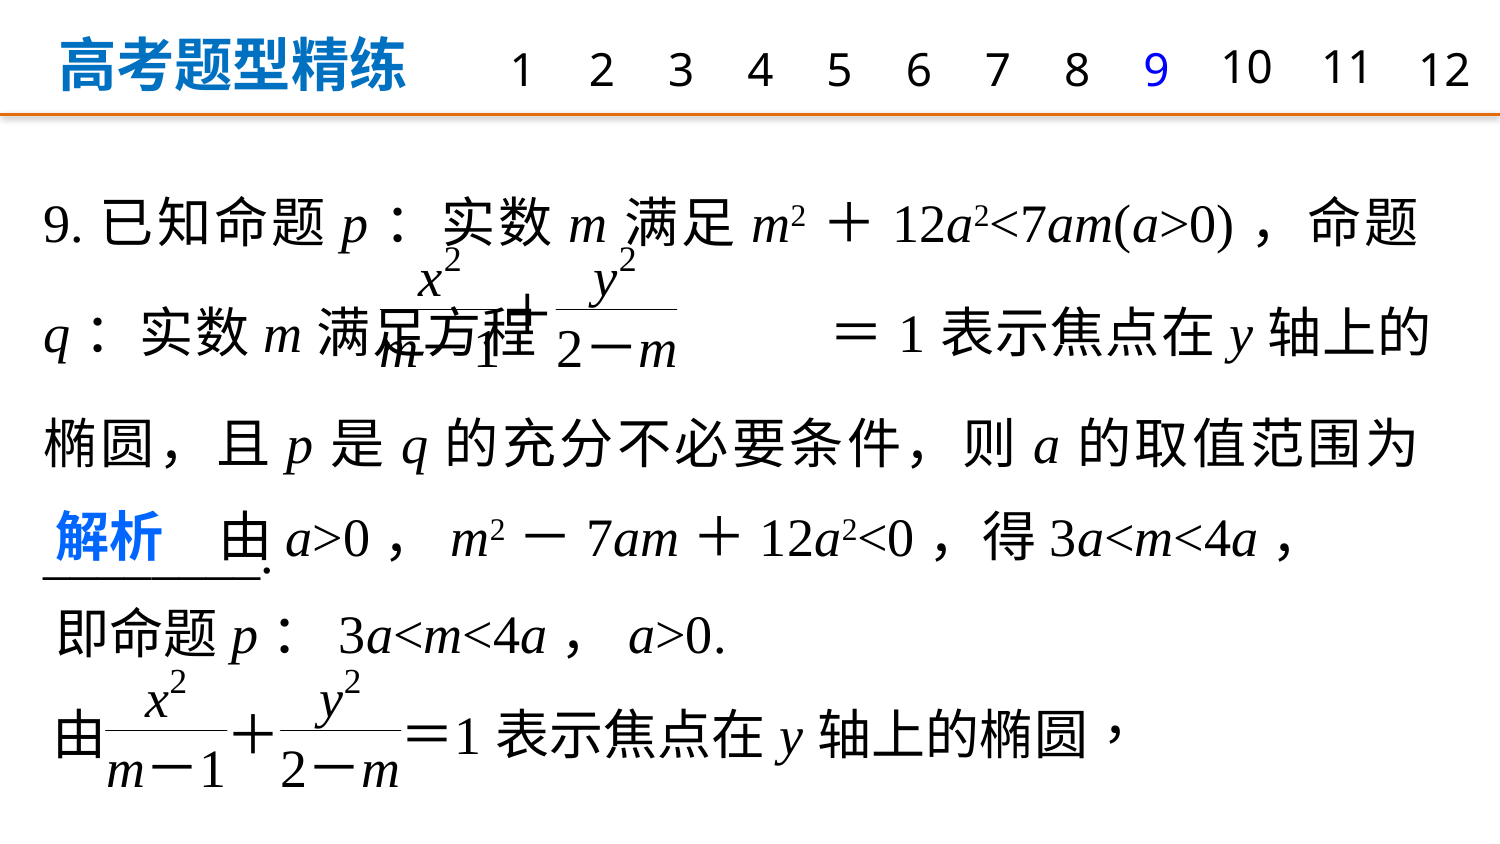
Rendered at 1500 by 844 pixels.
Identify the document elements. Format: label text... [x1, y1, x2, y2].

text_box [52, 669, 1309, 844]
text_box 3 [646, 36, 716, 106]
text_box 6 [884, 36, 954, 106]
text_box 9.已知命题p：实数m满足m2＋12a2<7am(a>0)，命题q：实数m满足方程 ＝1表示焦点在y轴上的椭圆，且p是q的充分不必要条件，则a的取值范围为________. [28, 135, 1447, 592]
text_box 11 [1301, 36, 1394, 101]
text_box 10 [1201, 36, 1293, 101]
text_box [379, 234, 703, 399]
text_box 9 [1121, 36, 1192, 106]
text_box 7 [963, 36, 1033, 106]
text_box 8 [1042, 36, 1113, 106]
text_box 高考题型精练 [43, 20, 423, 105]
text_box 解析 由a>0，m2－7am＋12a2<0，得3a<m<4a， 即命题p：3a<m<4a，a>0. [40, 462, 1460, 672]
text_box 5 [804, 36, 875, 106]
text_box 4 [725, 36, 796, 106]
text_box 12 [1402, 36, 1486, 106]
text_box 1 [488, 36, 558, 106]
text_box 2 [567, 36, 637, 106]
